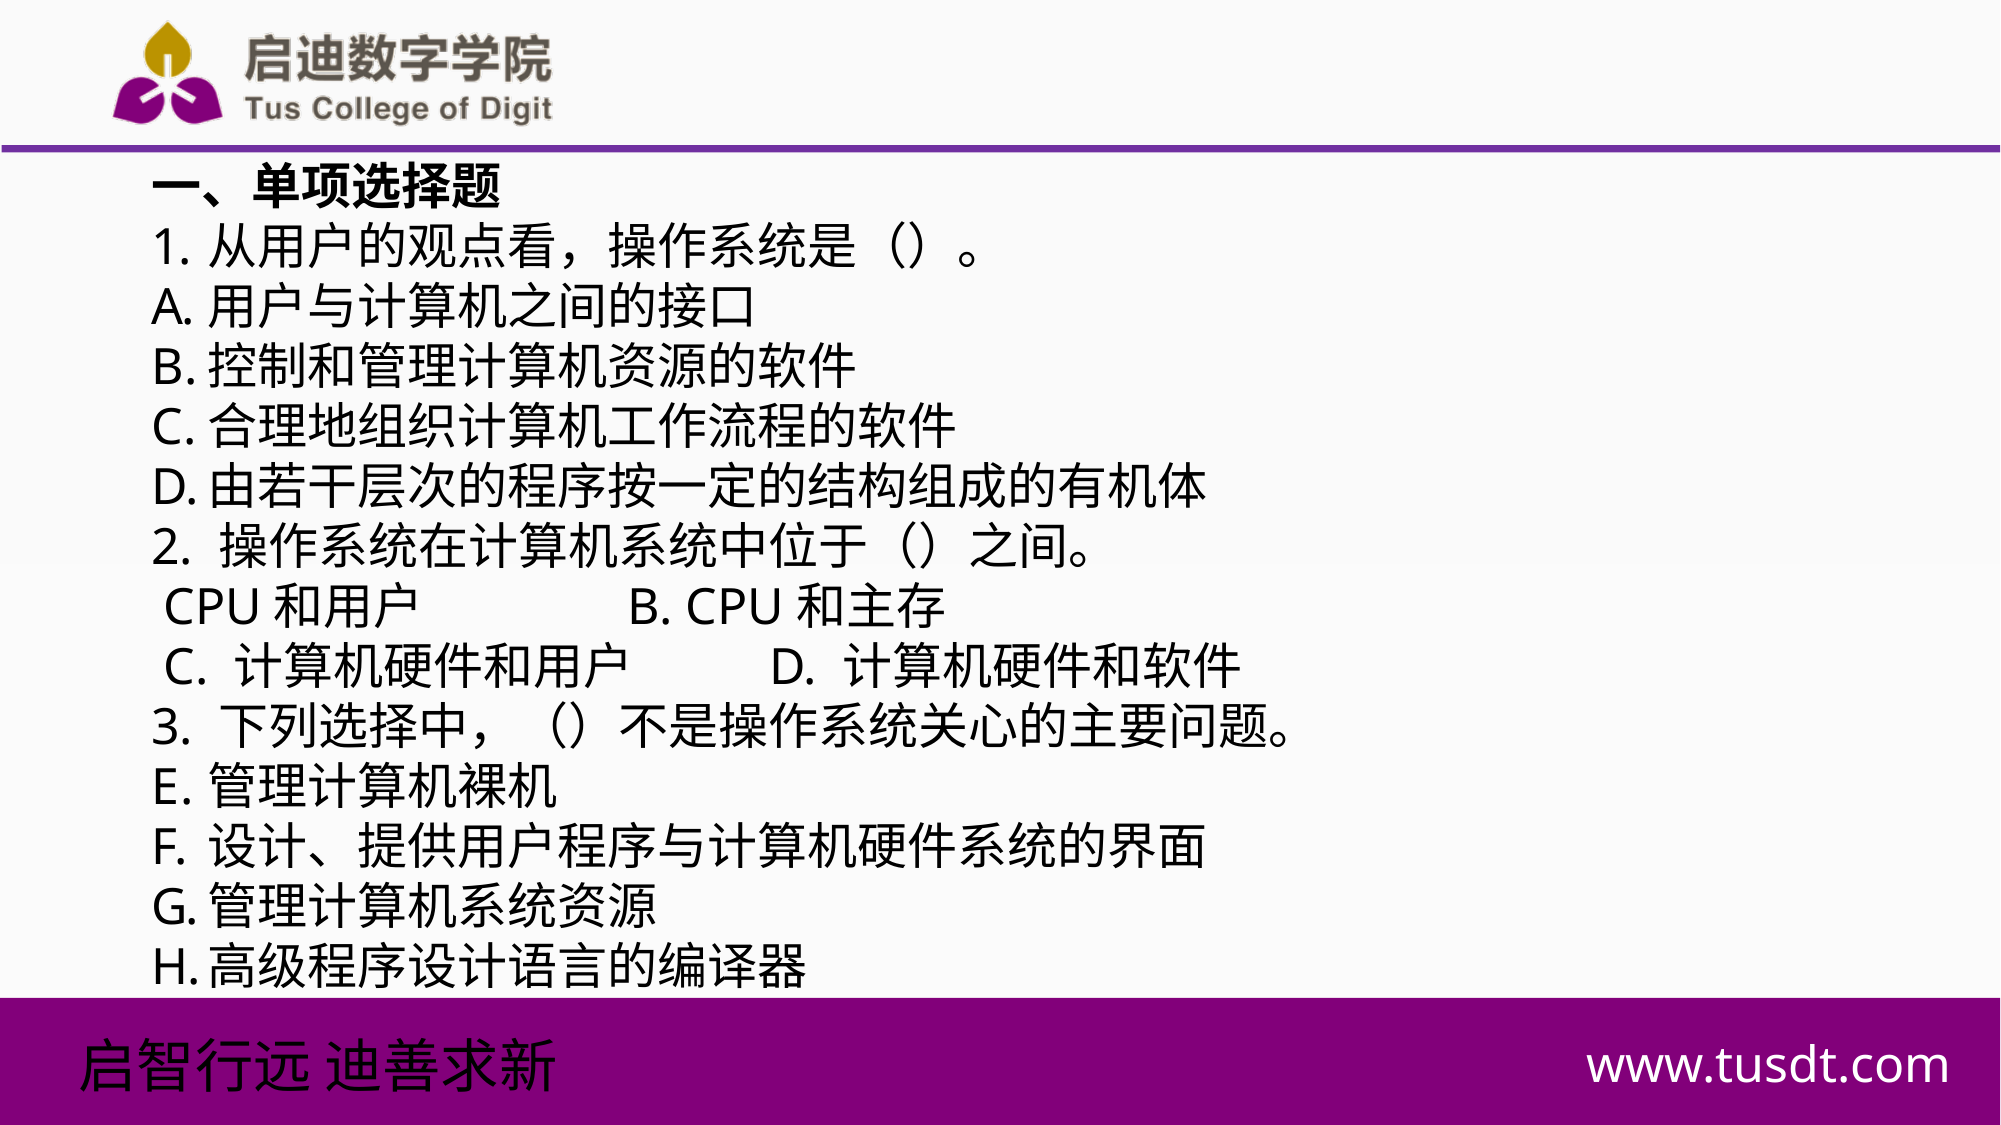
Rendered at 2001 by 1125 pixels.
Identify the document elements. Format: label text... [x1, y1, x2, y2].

picture [106, 11, 562, 134]
text_box 一、单项选择题 从用户的观点看，操作系统是（）。 用户与计算机之间的接口 控制和管理计算机资源的软件 合理地组织计算机工作流程的软件 由若干层次的程序按一定的结构组成的有机体 2. 操作系统在计算机系统中位于（）之间。 CPU和用户 B. CPU和主存 C. 计算机硬件和用户 D. 计算机硬件和软件 3. 下列选择中，（）不是操作系统关心的主要问题。 管理计算机裸机 设计、提供用户程序与计算机硬件系统的界面 管理计算机系统资源 高级程序设计语言的编译器 [136, 147, 1876, 1063]
